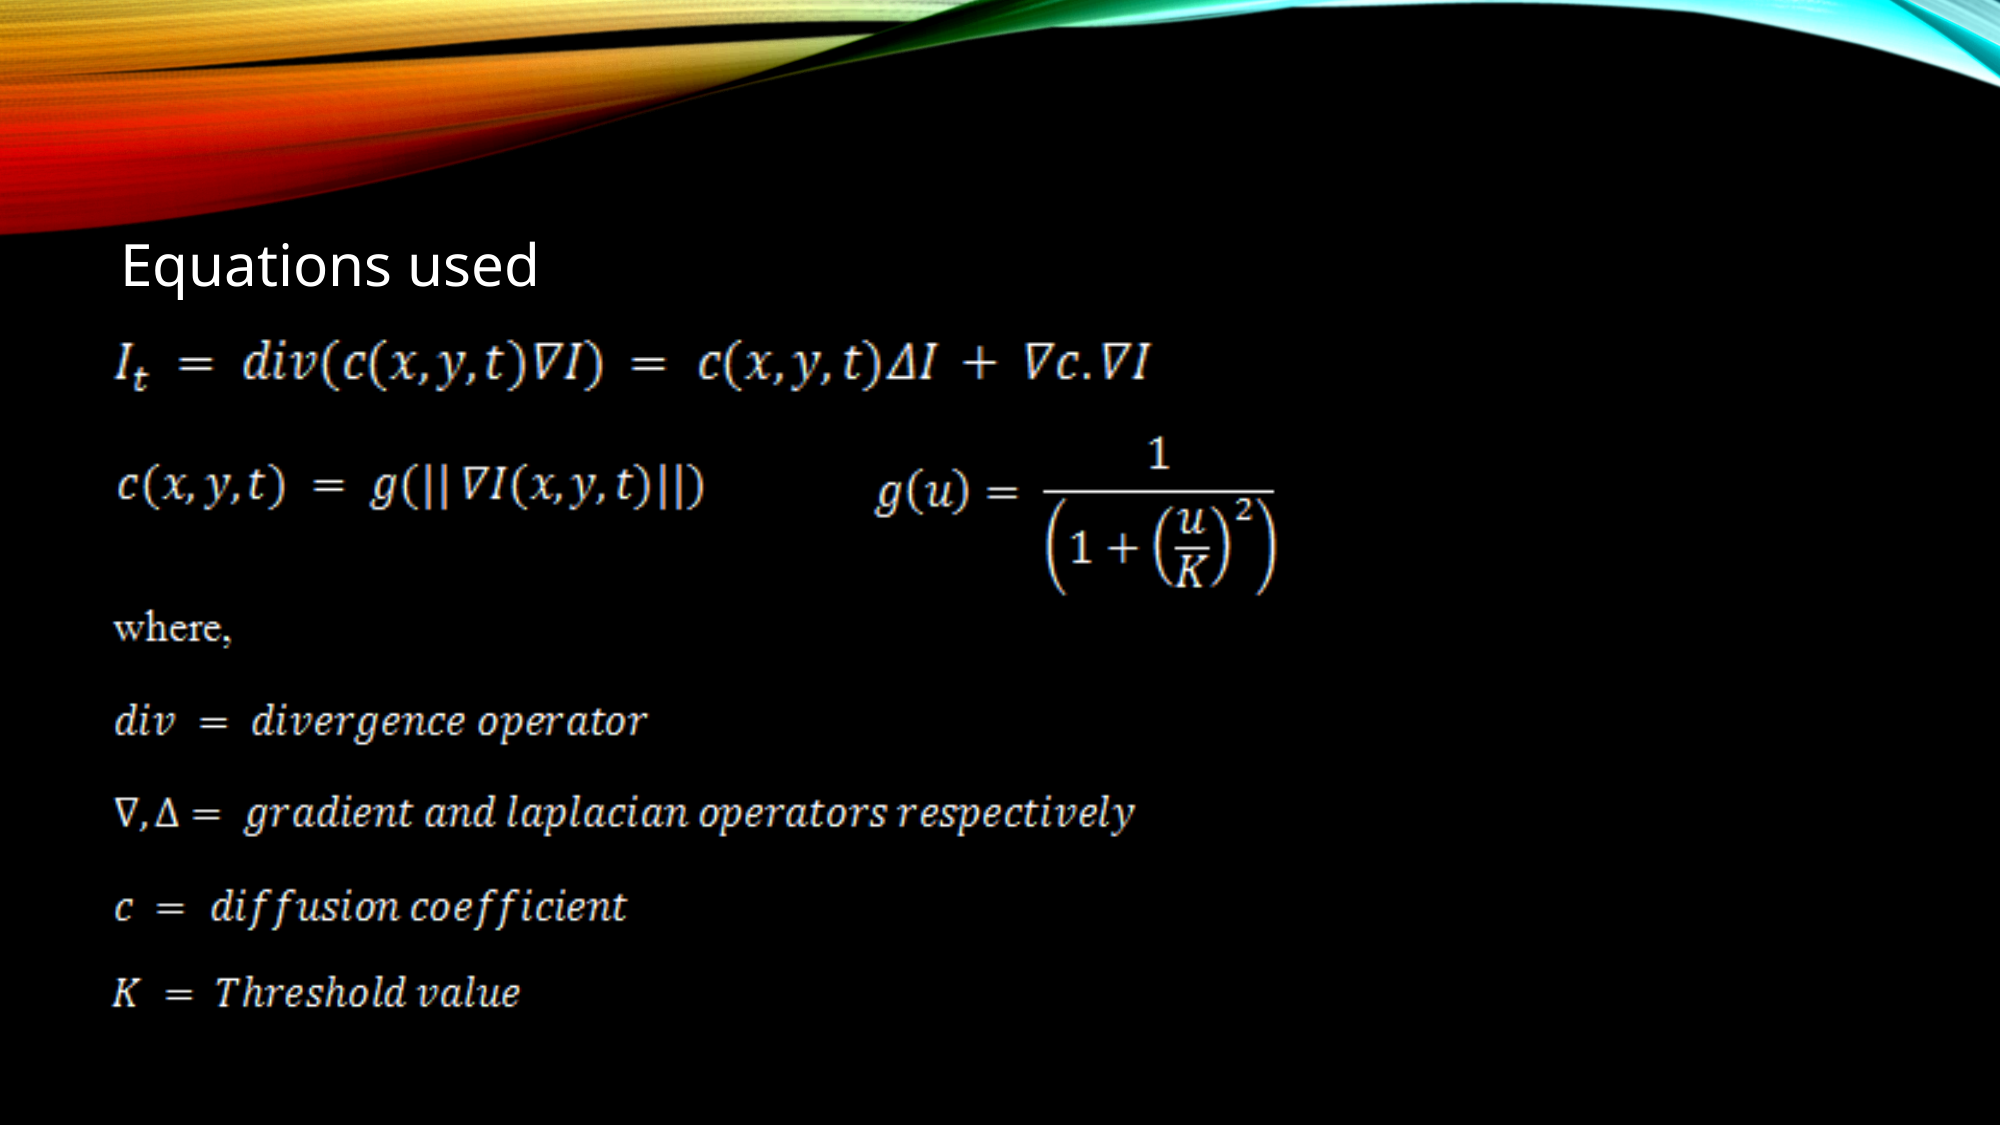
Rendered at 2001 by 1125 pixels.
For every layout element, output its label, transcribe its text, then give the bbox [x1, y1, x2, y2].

list Equations used [105, 229, 1881, 312]
picture [99, 323, 1299, 943]
picture [0, 0, 2000, 237]
picture [105, 960, 534, 1032]
picture [93, 430, 725, 548]
